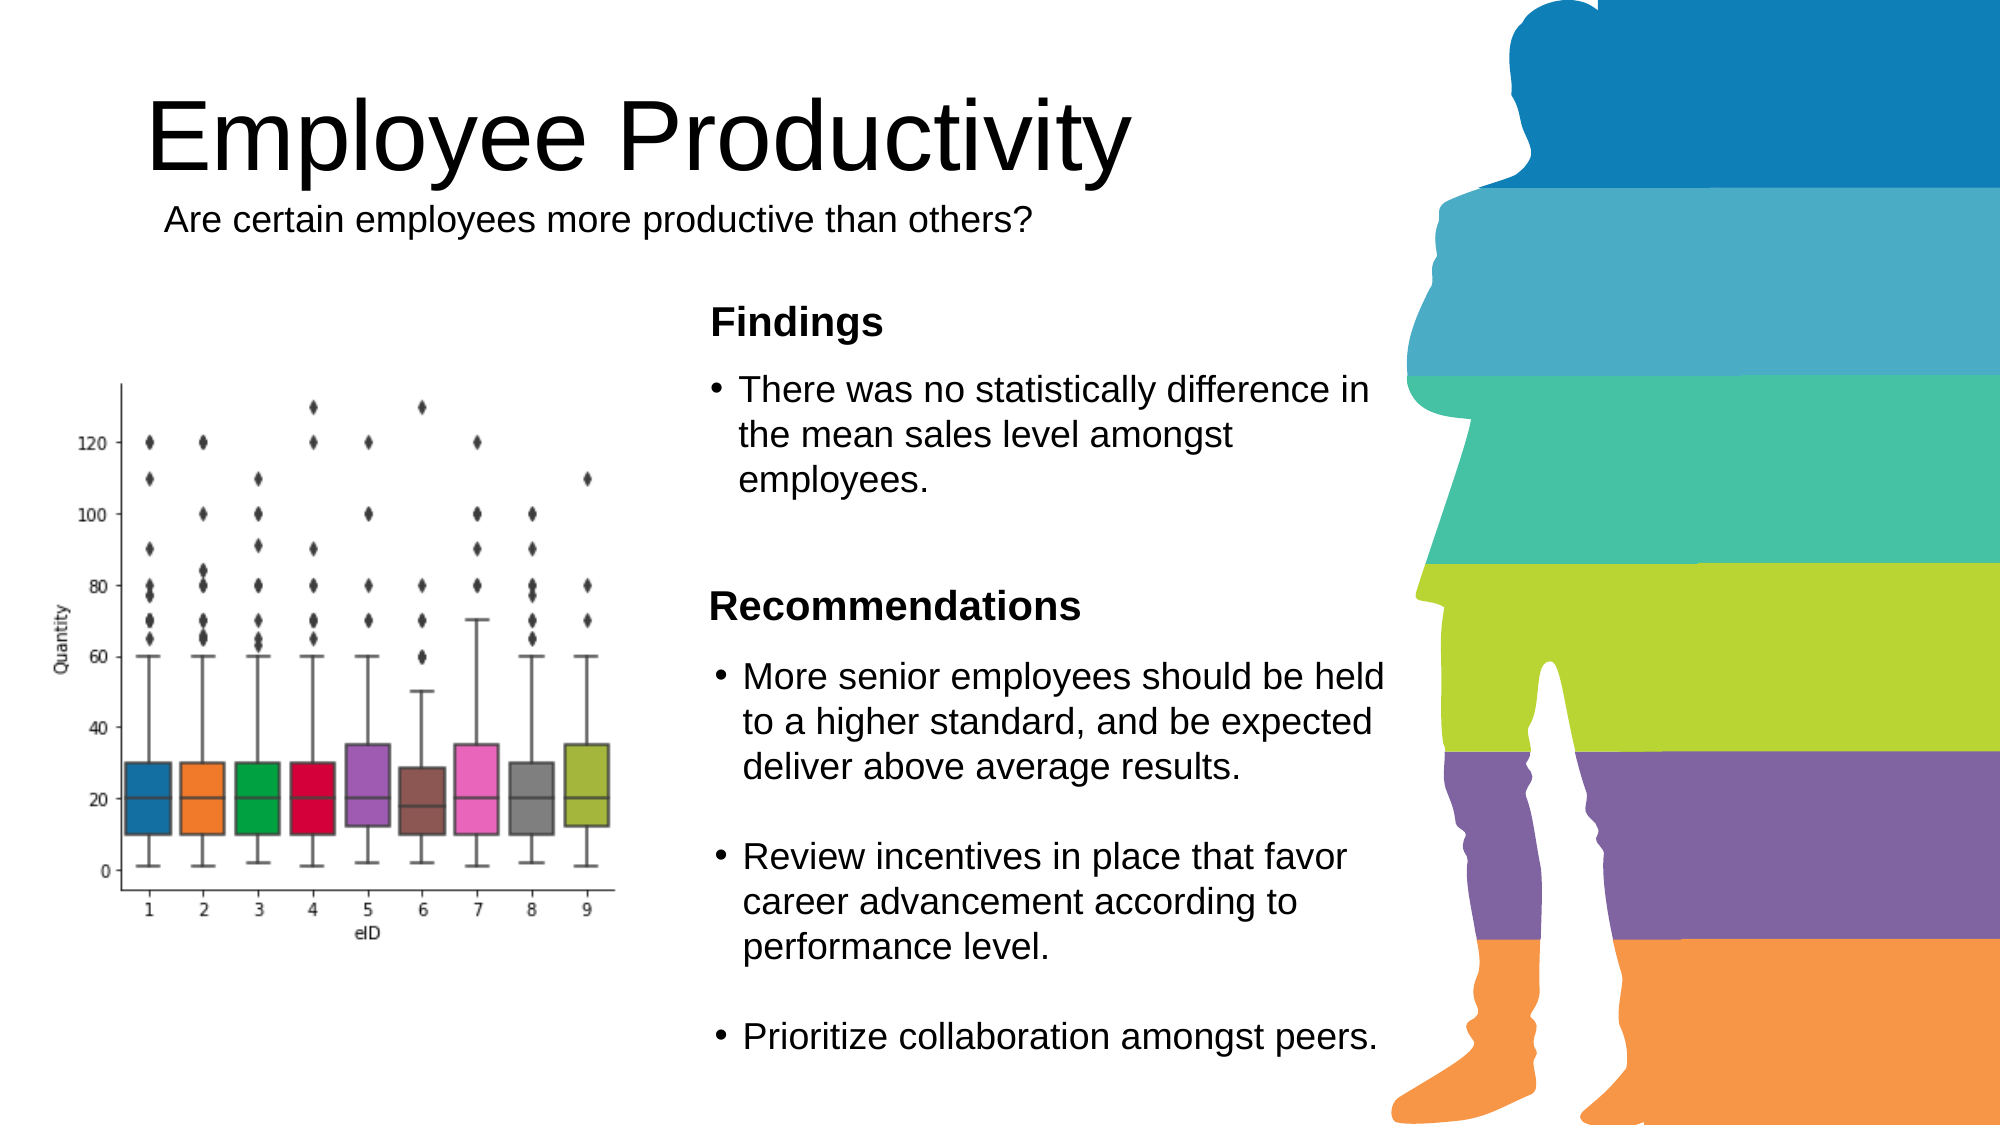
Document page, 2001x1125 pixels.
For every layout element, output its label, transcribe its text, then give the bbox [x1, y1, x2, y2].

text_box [690, 571, 1440, 1070]
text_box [1391, 0, 1748, 1125]
picture [29, 362, 674, 953]
text_box Employee Productivity [130, 65, 1211, 211]
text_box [692, 287, 1416, 509]
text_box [1748, 0, 2000, 1125]
text_box Are certain employees more productive than others? [114, 187, 1084, 248]
